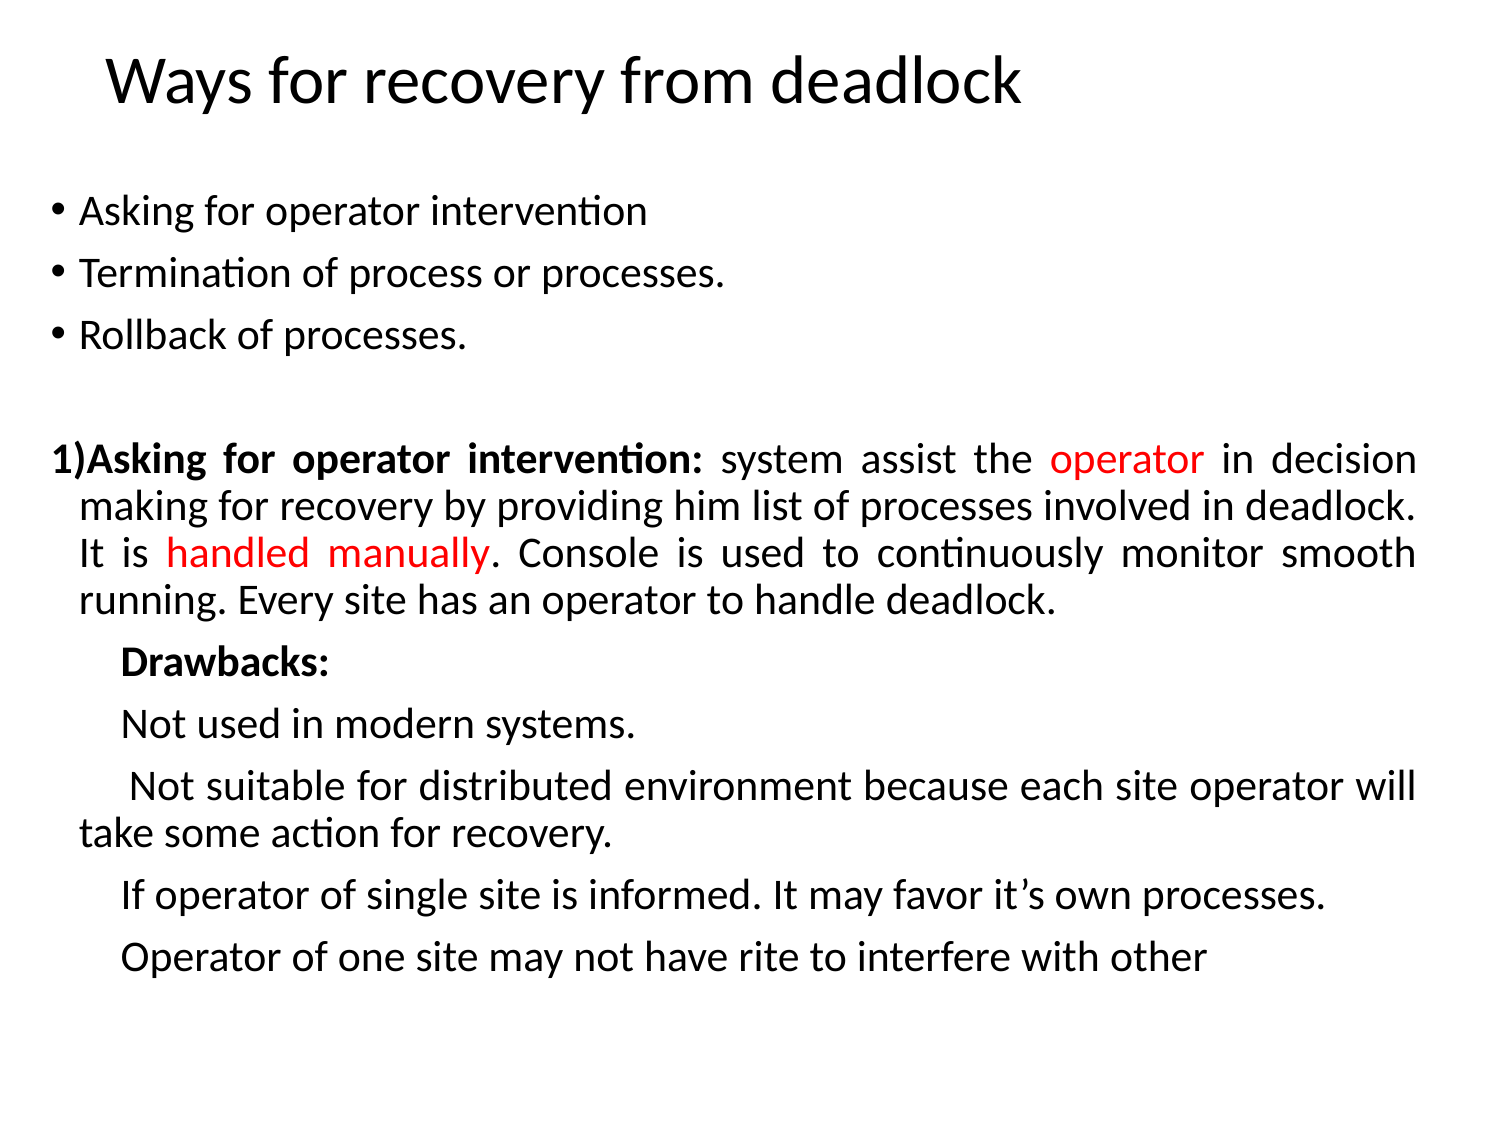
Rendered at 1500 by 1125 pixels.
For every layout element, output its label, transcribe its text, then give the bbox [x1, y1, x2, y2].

list Asking for operator intervention Termination of process or processes. Rollback of processes. Asking for operator intervention: system assist the operator in decision making for recovery by providing him list of processes involved in deadlock. It is handled manually. Console is used to continuously monitor smooth running. Every site has an operator to handle deadlock. Drawbacks: Not used in modern systems. Not suitable for distributed environment because each site operator will take some action for recovery. If operator of single site is informed. It may favor it’s own processes. Operator of one site may not have rite to interfere with other [35, 180, 1433, 1095]
title Ways for recovery from deadlock [90, 0, 1384, 163]
